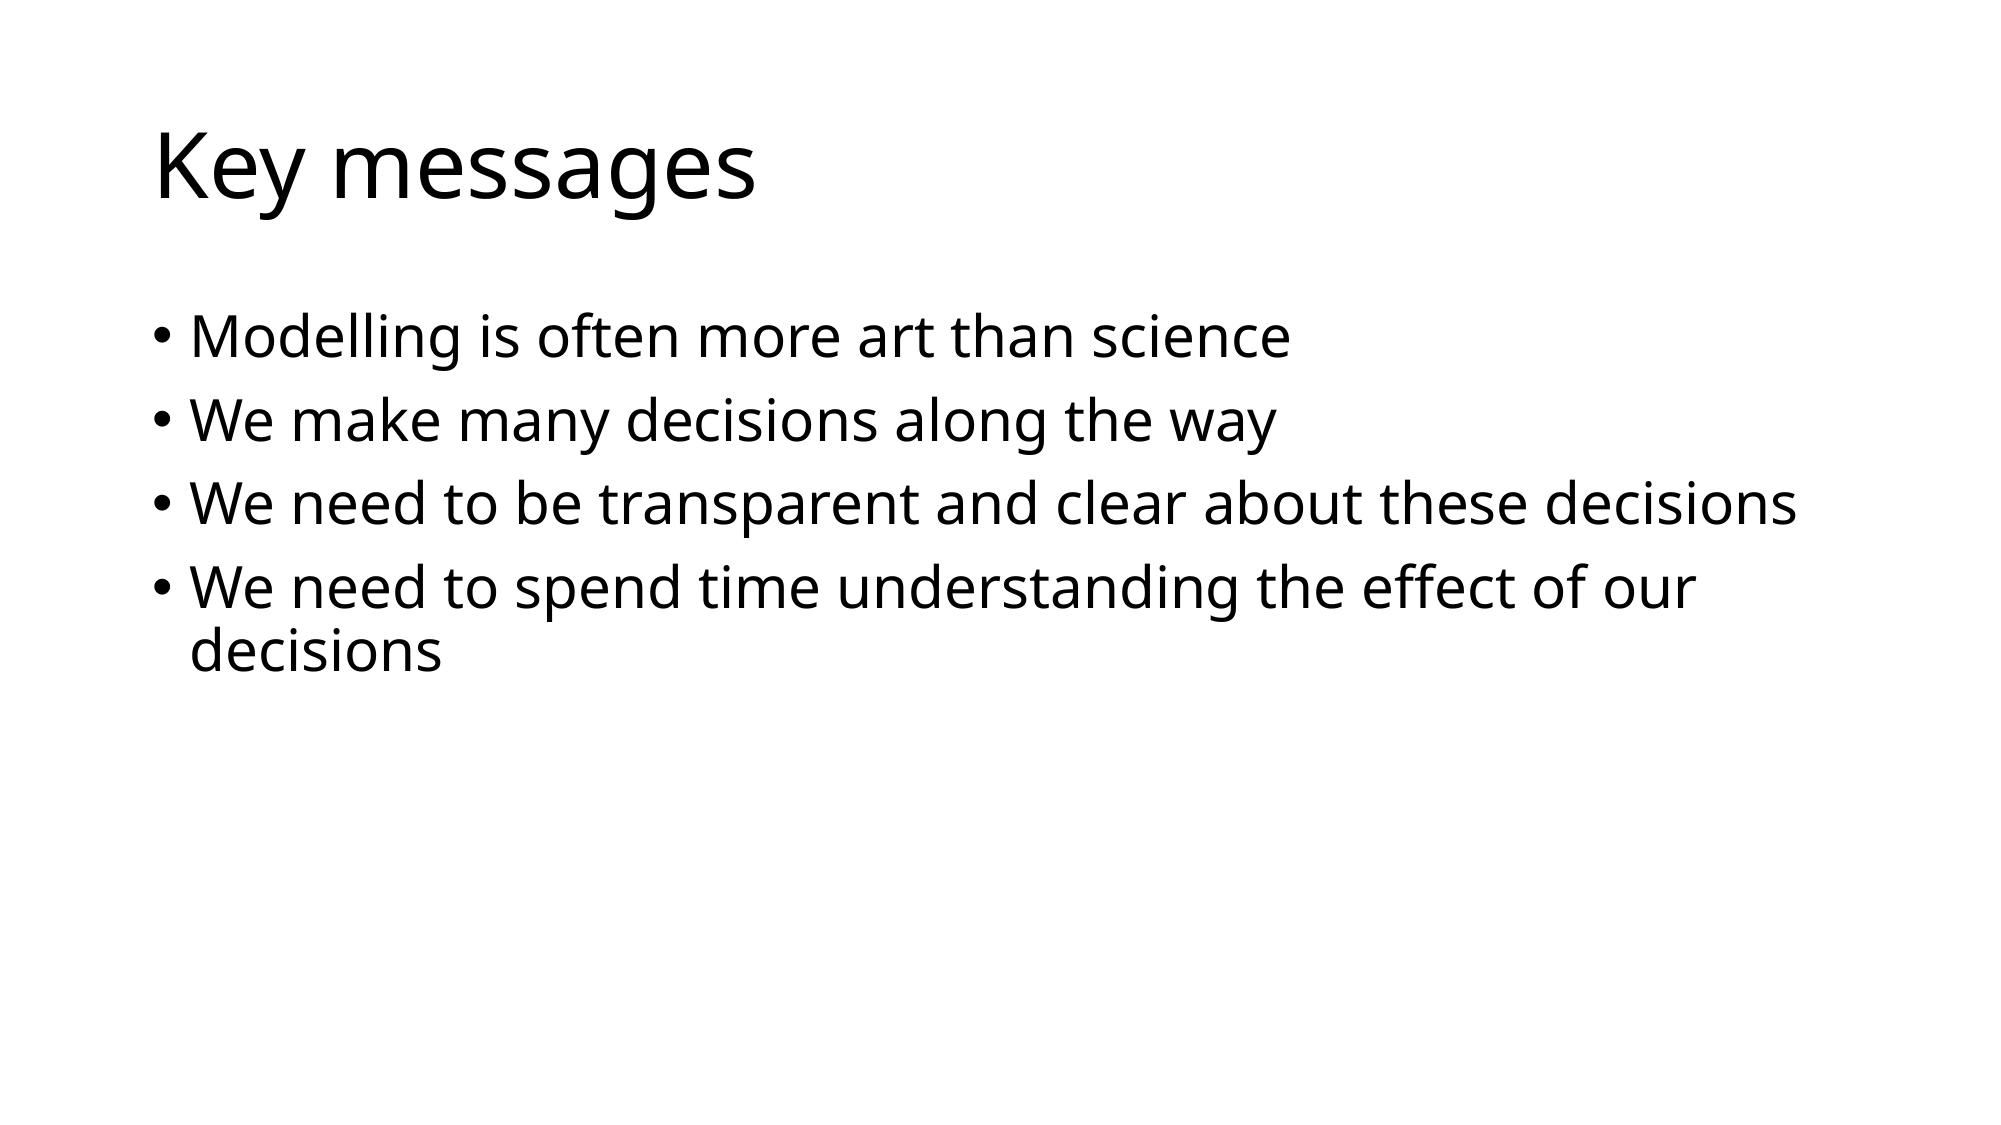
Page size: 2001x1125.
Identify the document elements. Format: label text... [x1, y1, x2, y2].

title Key messages [137, 59, 1863, 278]
list Modelling is often more art than science We make many decisions along the way We need to be transparent and clear about these decisions We need to spend time understanding the effect of our decisions [137, 299, 1863, 1014]
